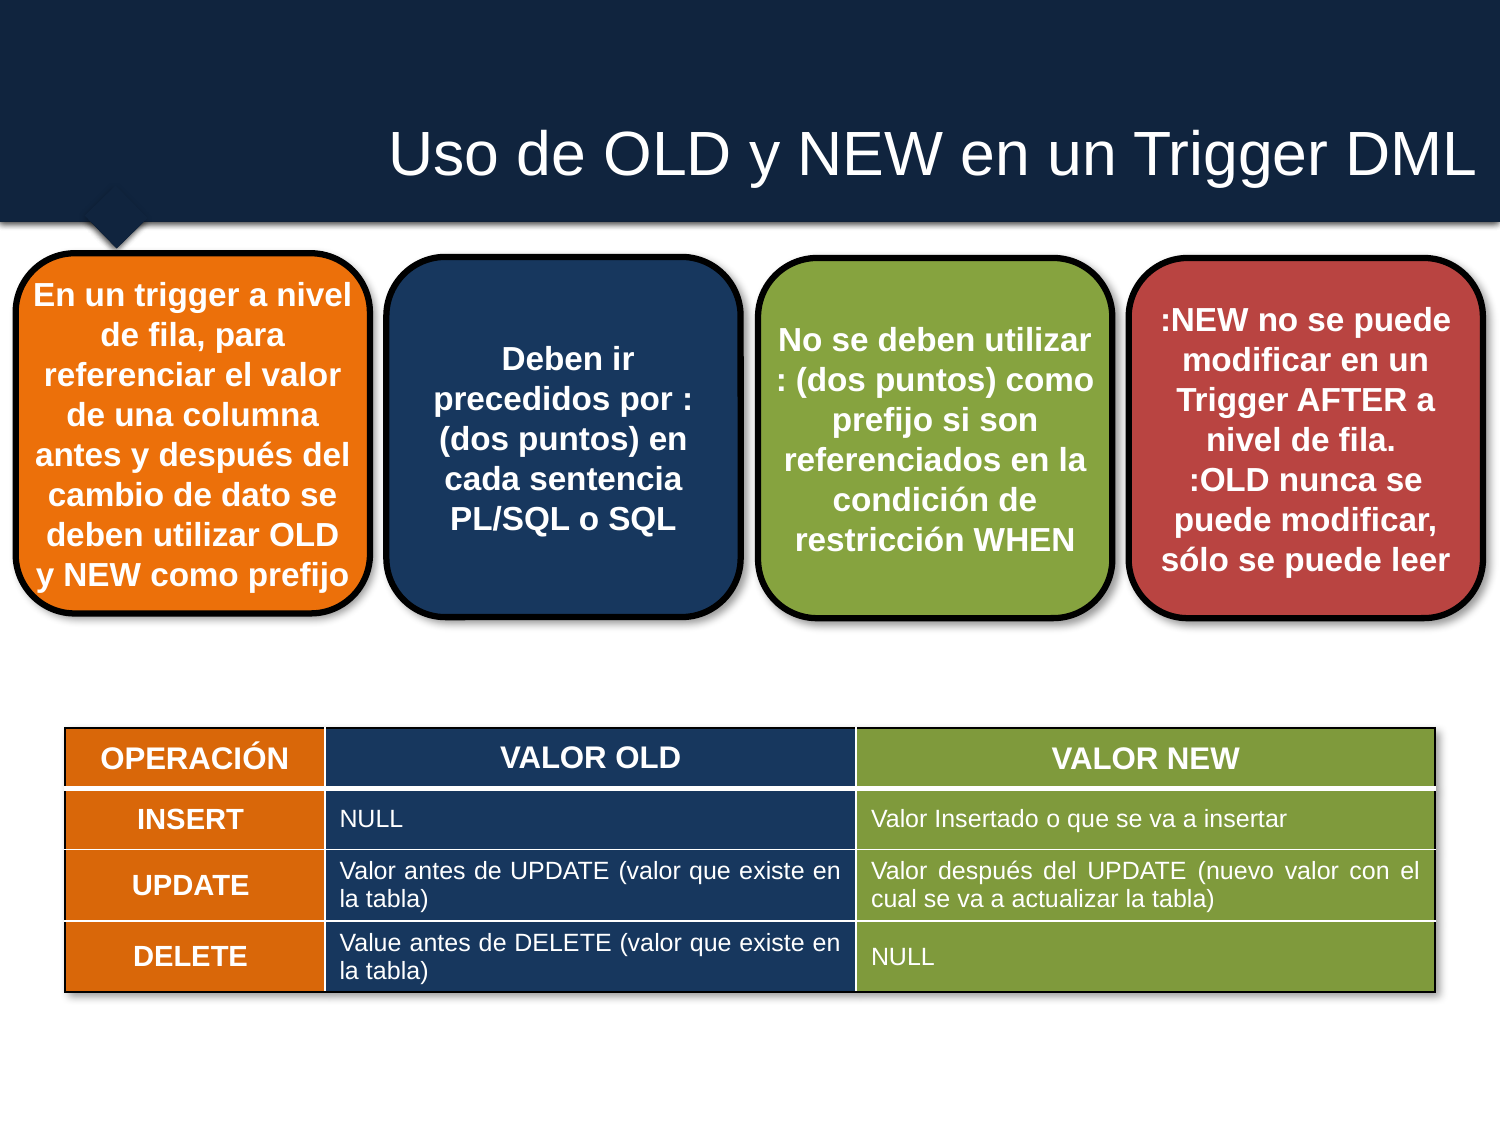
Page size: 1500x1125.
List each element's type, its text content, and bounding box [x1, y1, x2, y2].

text_box No se deben utilizar : (dos puntos) como prefijo si son referenciados en la condición de restricción WHEN [754, 254, 1116, 622]
table_header VALOR OLD [326, 729, 855, 786]
text_box Deben ir precedidos por : (dos puntos) en cada sentencia PL/SQL o SQL [383, 253, 744, 621]
table_cell Value antes de DELETE (valor que existe en la tabla) [326, 922, 855, 991]
table_cell UPDATE [66, 850, 324, 920]
table_cell NULL [326, 791, 855, 849]
table_cell Valor Insertado o que se va a insertar [857, 791, 1434, 849]
text_box En un trigger a nivel de fila, para referenciar el valor de una columna antes y después del cambio de dato se deben utilizar OLD y NEW como prefijo [12, 250, 374, 617]
table_cell INSERT [66, 791, 324, 849]
table_header VALOR NEW [857, 729, 1434, 786]
text_box :NEW no se puede modificar en un Trigger AFTER a nivel de fila. :OLD nunca se puede modificar, sólo se puede leer [1125, 254, 1487, 622]
table_cell NULL [857, 922, 1434, 991]
table_header OPERACIÓN [66, 729, 324, 786]
table_cell Valor después del UPDATE (nuevo valor con el cual se va a actualizar la tabla) [857, 850, 1434, 920]
title Uso de OLD y NEW en un Trigger DML [53, 31, 1494, 271]
table_cell DELETE [66, 922, 324, 991]
table_cell Valor antes de UPDATE (valor que existe en la tabla) [326, 850, 855, 920]
